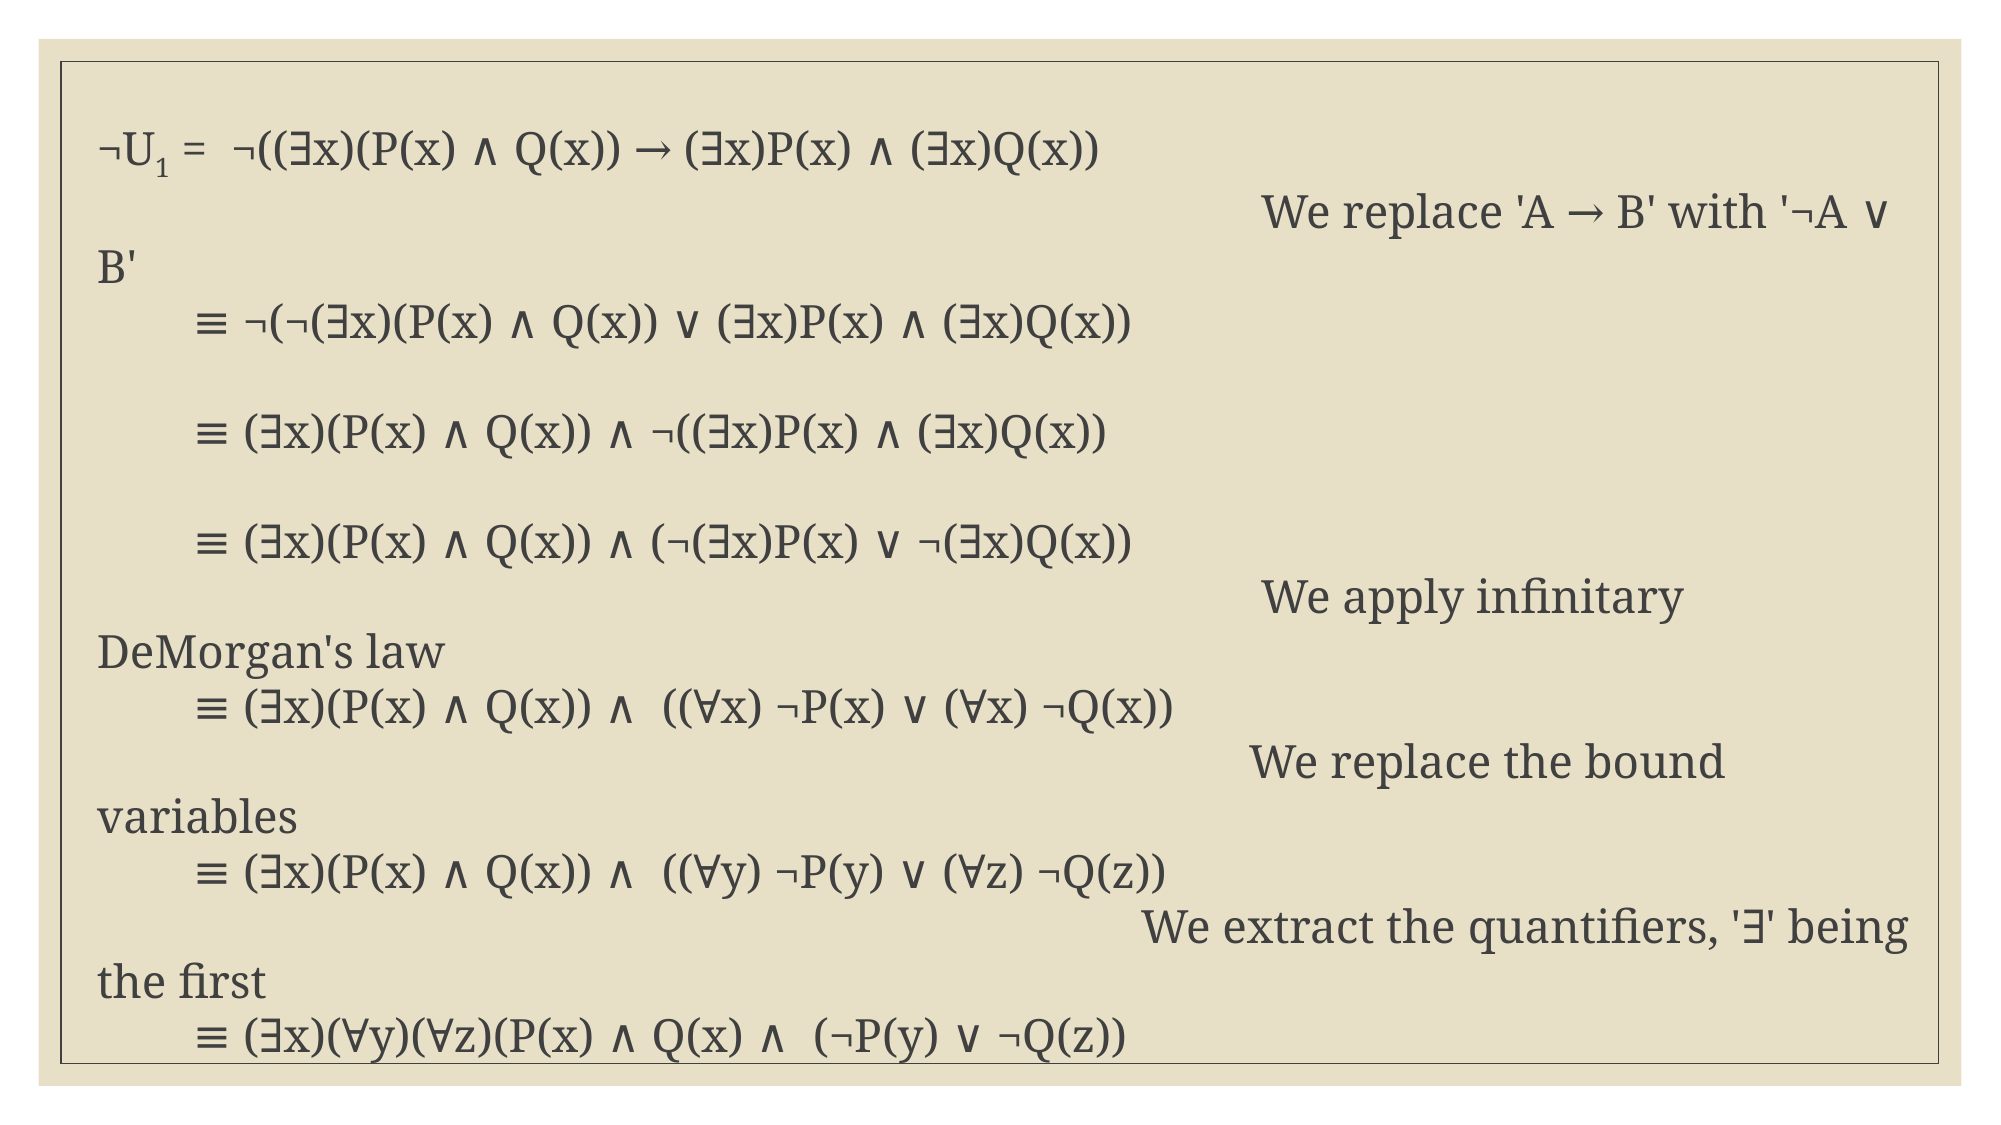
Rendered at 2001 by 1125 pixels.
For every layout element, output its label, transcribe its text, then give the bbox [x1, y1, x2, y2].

text_box [81, 38, 1984, 100]
text_box ¬U1 = ¬((∃x)(P(x) ∧ Q(x)) → (∃x)P(x) ∧ (∃x)Q(x)) We replace 'A → B' with '¬A ∨ B' ≡ ¬(¬(∃x)(P(x) ∧ Q(x)) ∨ (∃x)P(x) ∧ (∃x)Q(x)) ≡ (∃x)(P(x) ∧ Q(x)) ∧ ¬((∃x)P(x) ∧ (∃x)Q(x)) ≡ (∃x)(P(x) ∧ Q(x)) ∧ (¬(∃x)P(x) ∨ ¬(∃x)Q(x)) We apply infinitary DeMorgan's law ≡ (∃x)(P(x) ∧ Q(x)) ∧ ((∀x) ¬P(x) ∨ (∀x) ¬Q(x)) We replace the bound variables ≡ (∃x)(P(x) ∧ Q(x)) ∧ ((∀y) ¬P(y) ∨ (∀z) ¬Q(z)) We extract the quantifiers, '∃' being the first ≡ (∃x)(∀y)(∀z)(P(x) ∧ Q(x) ∧ (¬P(y) ∨ ¬Q(z)) (¬U1 )p = (∃x)(∀y)(∀z)(P(x) ∧ Q(x) ∧ (¬P(y) ∨ ¬Q(z)) - The prenex form [x ← a], a - Skolem constant [81, 112, 1932, 1125]
